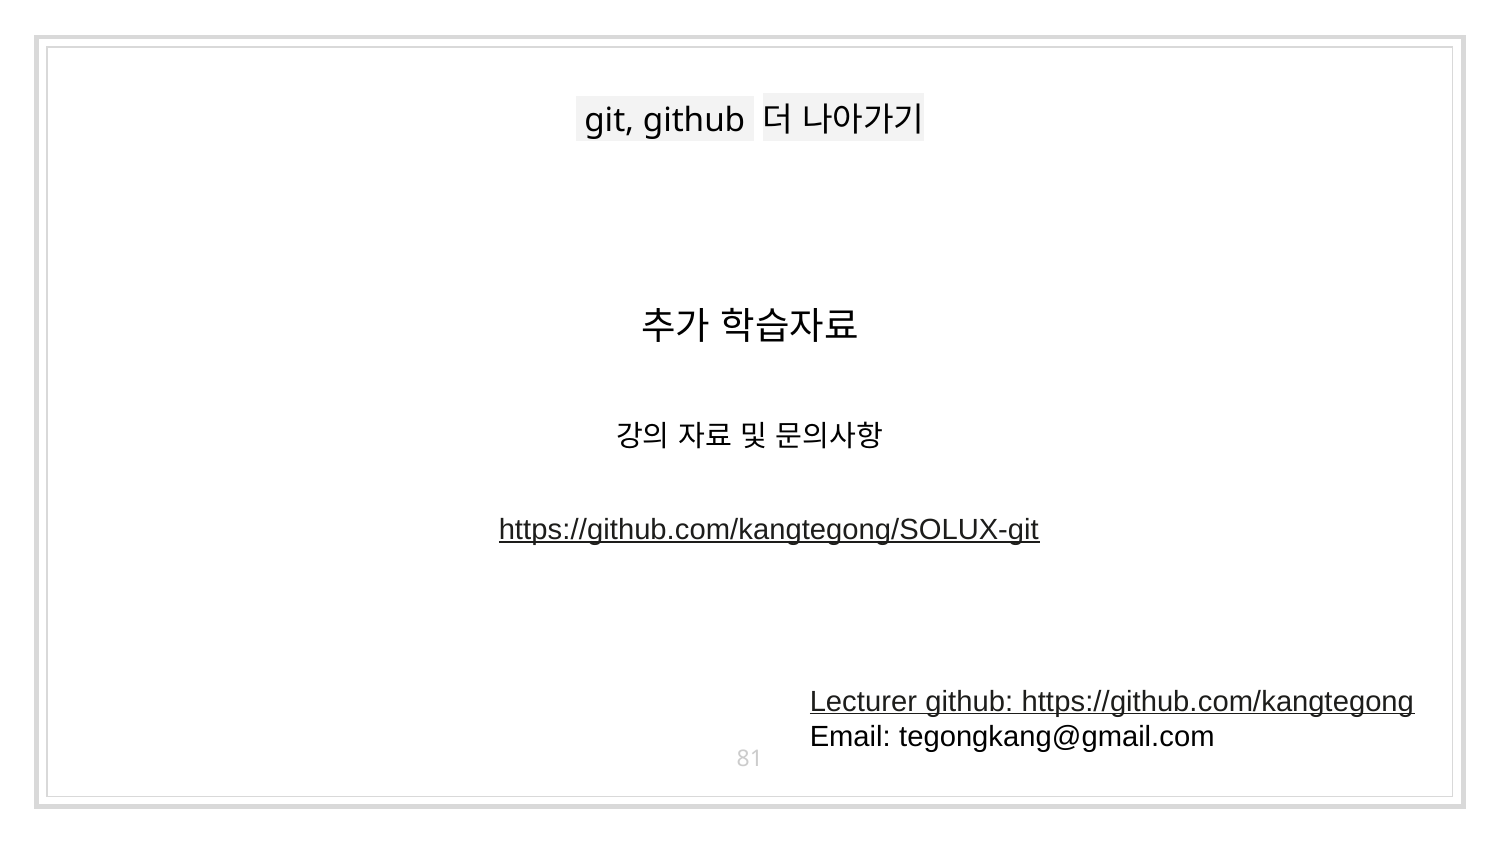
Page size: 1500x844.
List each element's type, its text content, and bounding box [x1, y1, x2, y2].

title git, github 더 나아가기 [63, 55, 1437, 181]
slide_number 81 [705, 725, 795, 790]
text_box https://github.com/kangtegong/SOLUX-git [483, 503, 1234, 553]
text_box 추가 학습자료 강의 자료 및 문의사항 [165, 287, 1335, 422]
text_box Lecturer github: https://github.com/kangtegong Email: tegongkang@gmail.com [794, 674, 1500, 760]
